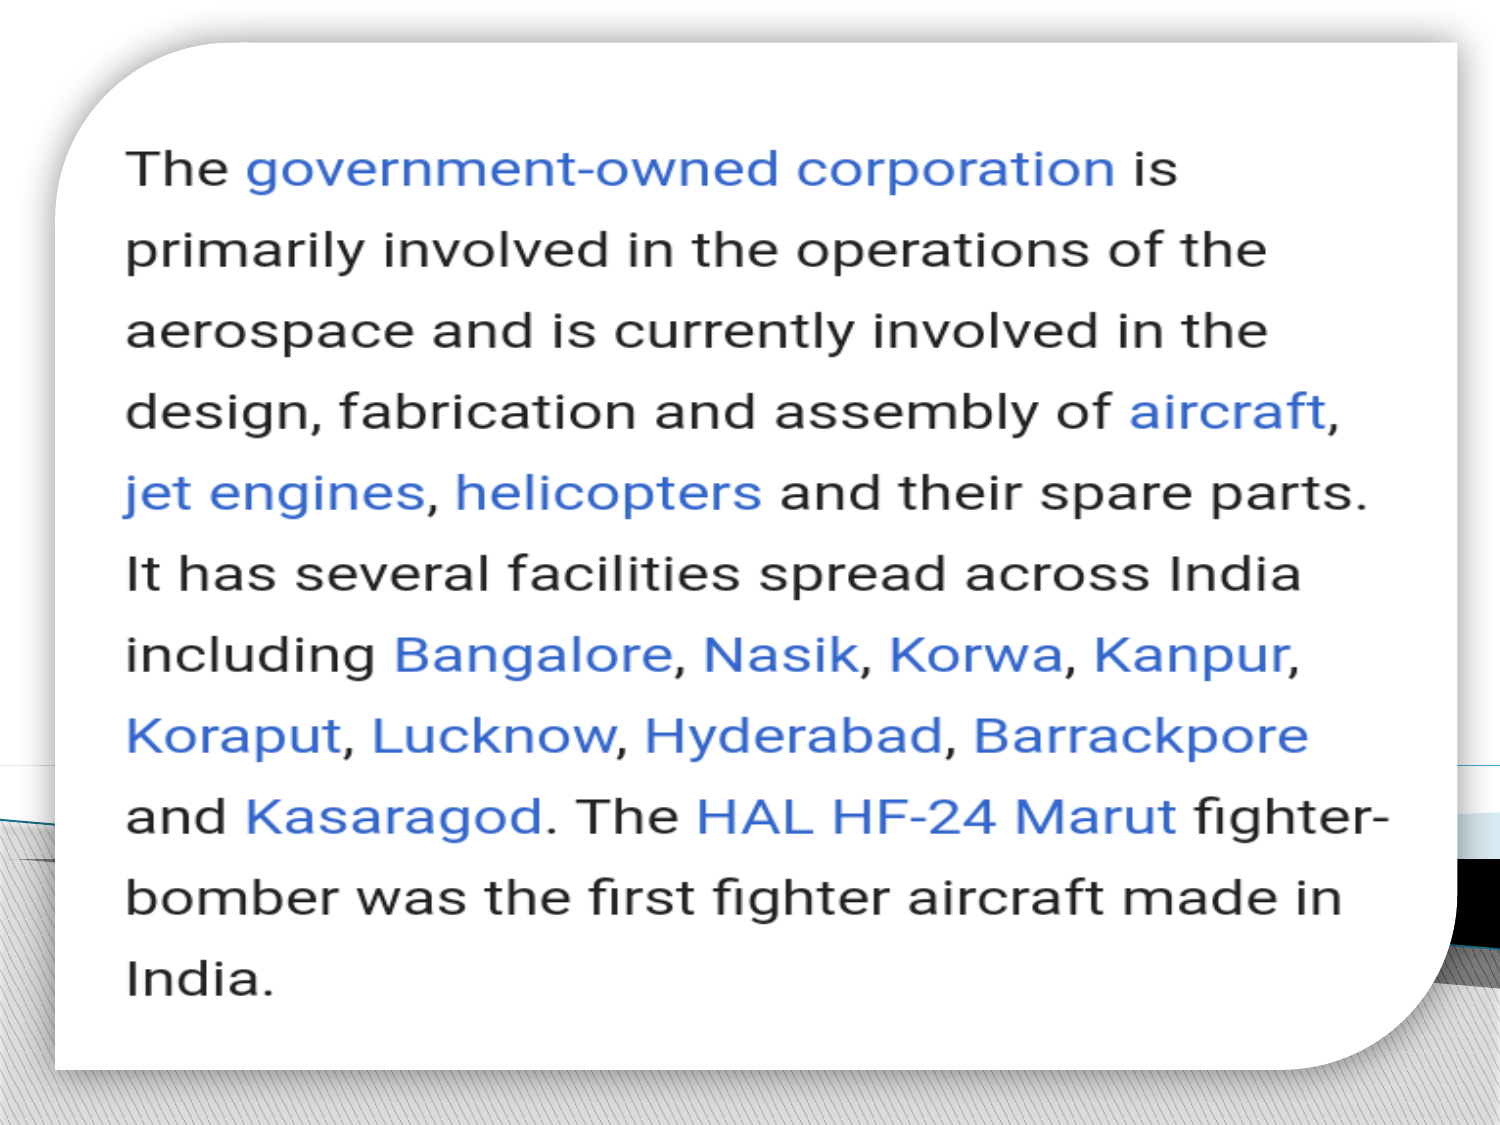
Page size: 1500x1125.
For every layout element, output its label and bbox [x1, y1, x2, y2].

picture [62, 49, 1500, 1063]
picture [5, 859, 55, 863]
